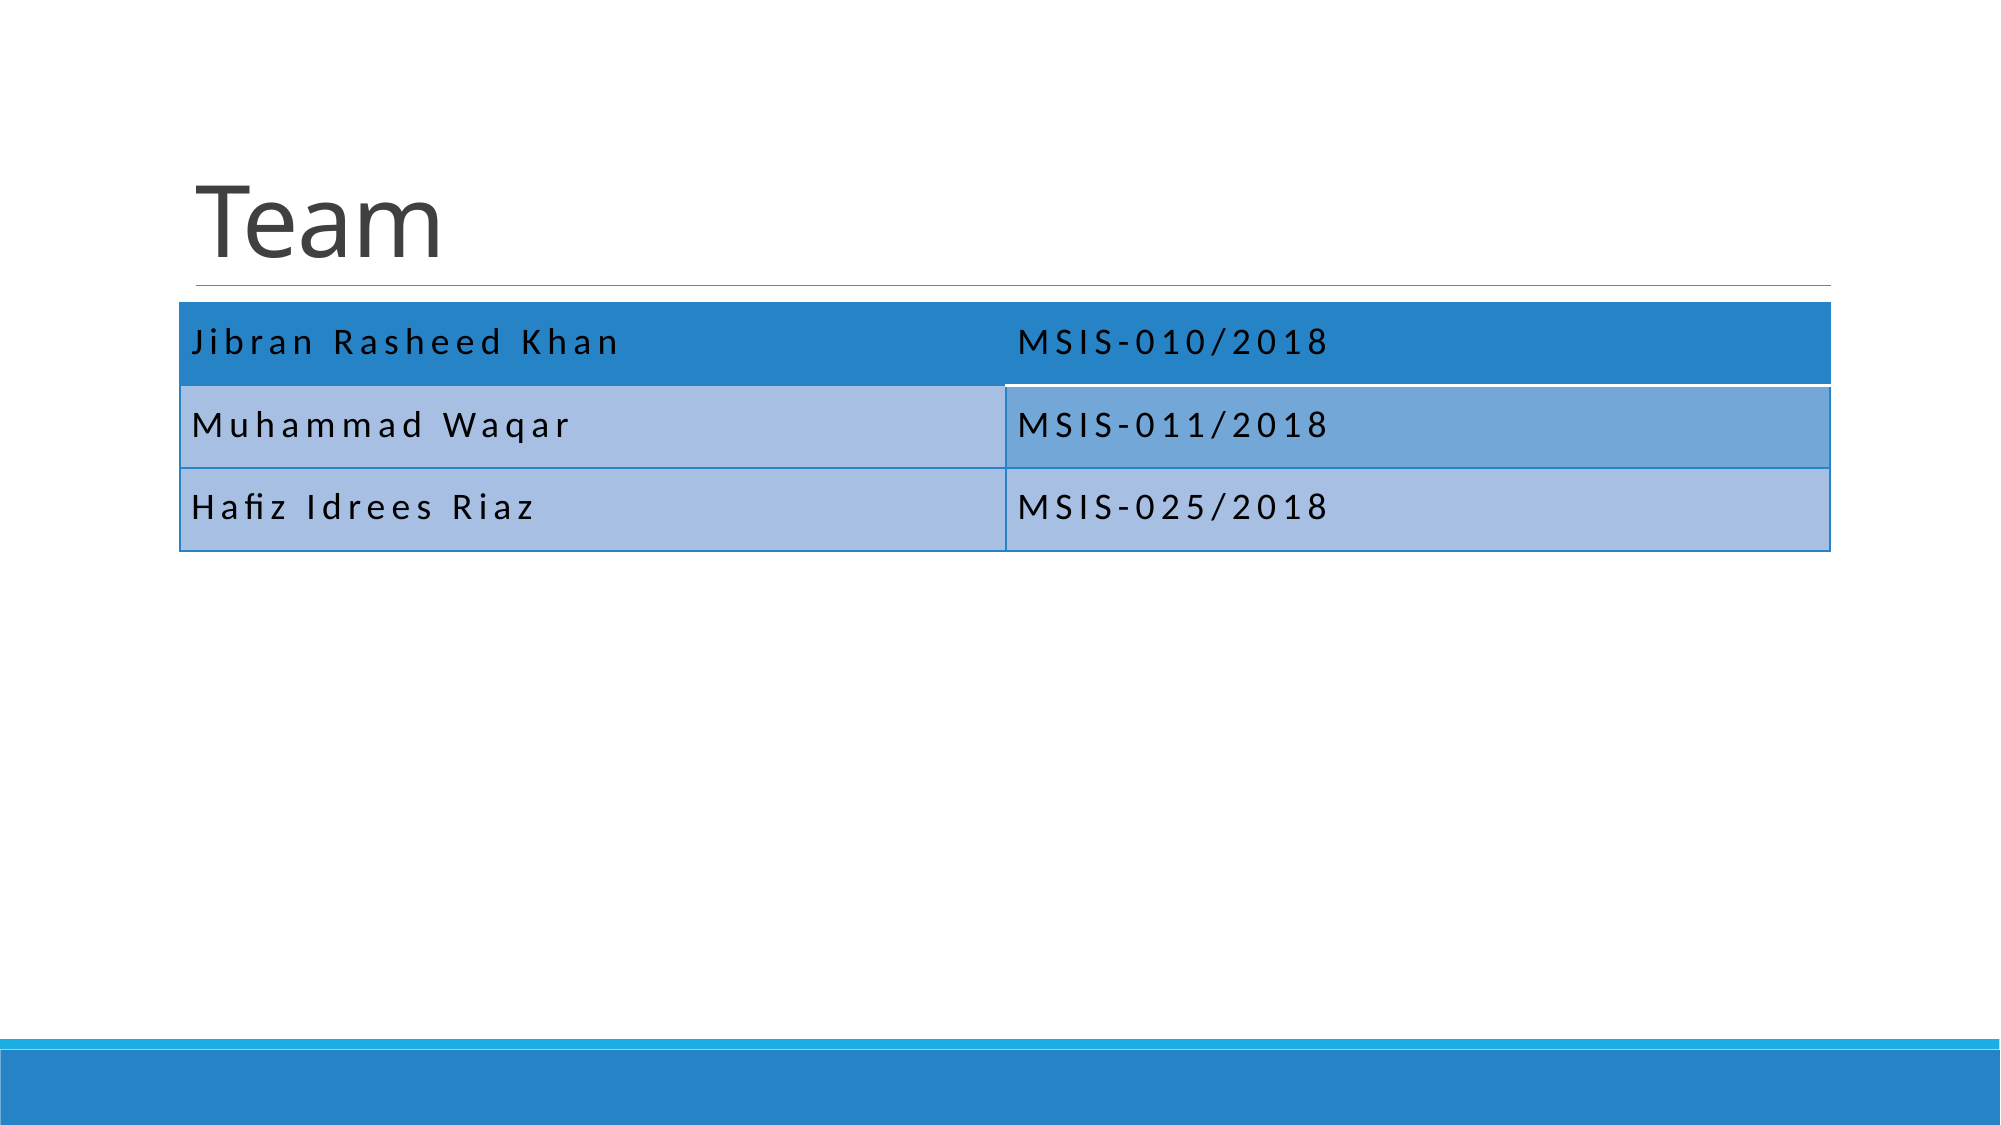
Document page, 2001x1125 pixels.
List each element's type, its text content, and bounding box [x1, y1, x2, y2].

title Team [180, 47, 1830, 285]
table_header Jibran Rasheed Khan [181, 304, 1005, 385]
table_cell MSIS-025/2018 [1007, 469, 1829, 550]
table_cell Hafiz Idrees Riaz [181, 469, 1005, 550]
table_cell MSIS-011/2018 [1007, 387, 1829, 467]
table_header MSIS-010/2018 [1007, 304, 1829, 384]
table_cell Muhammad Waqar [181, 386, 1005, 467]
